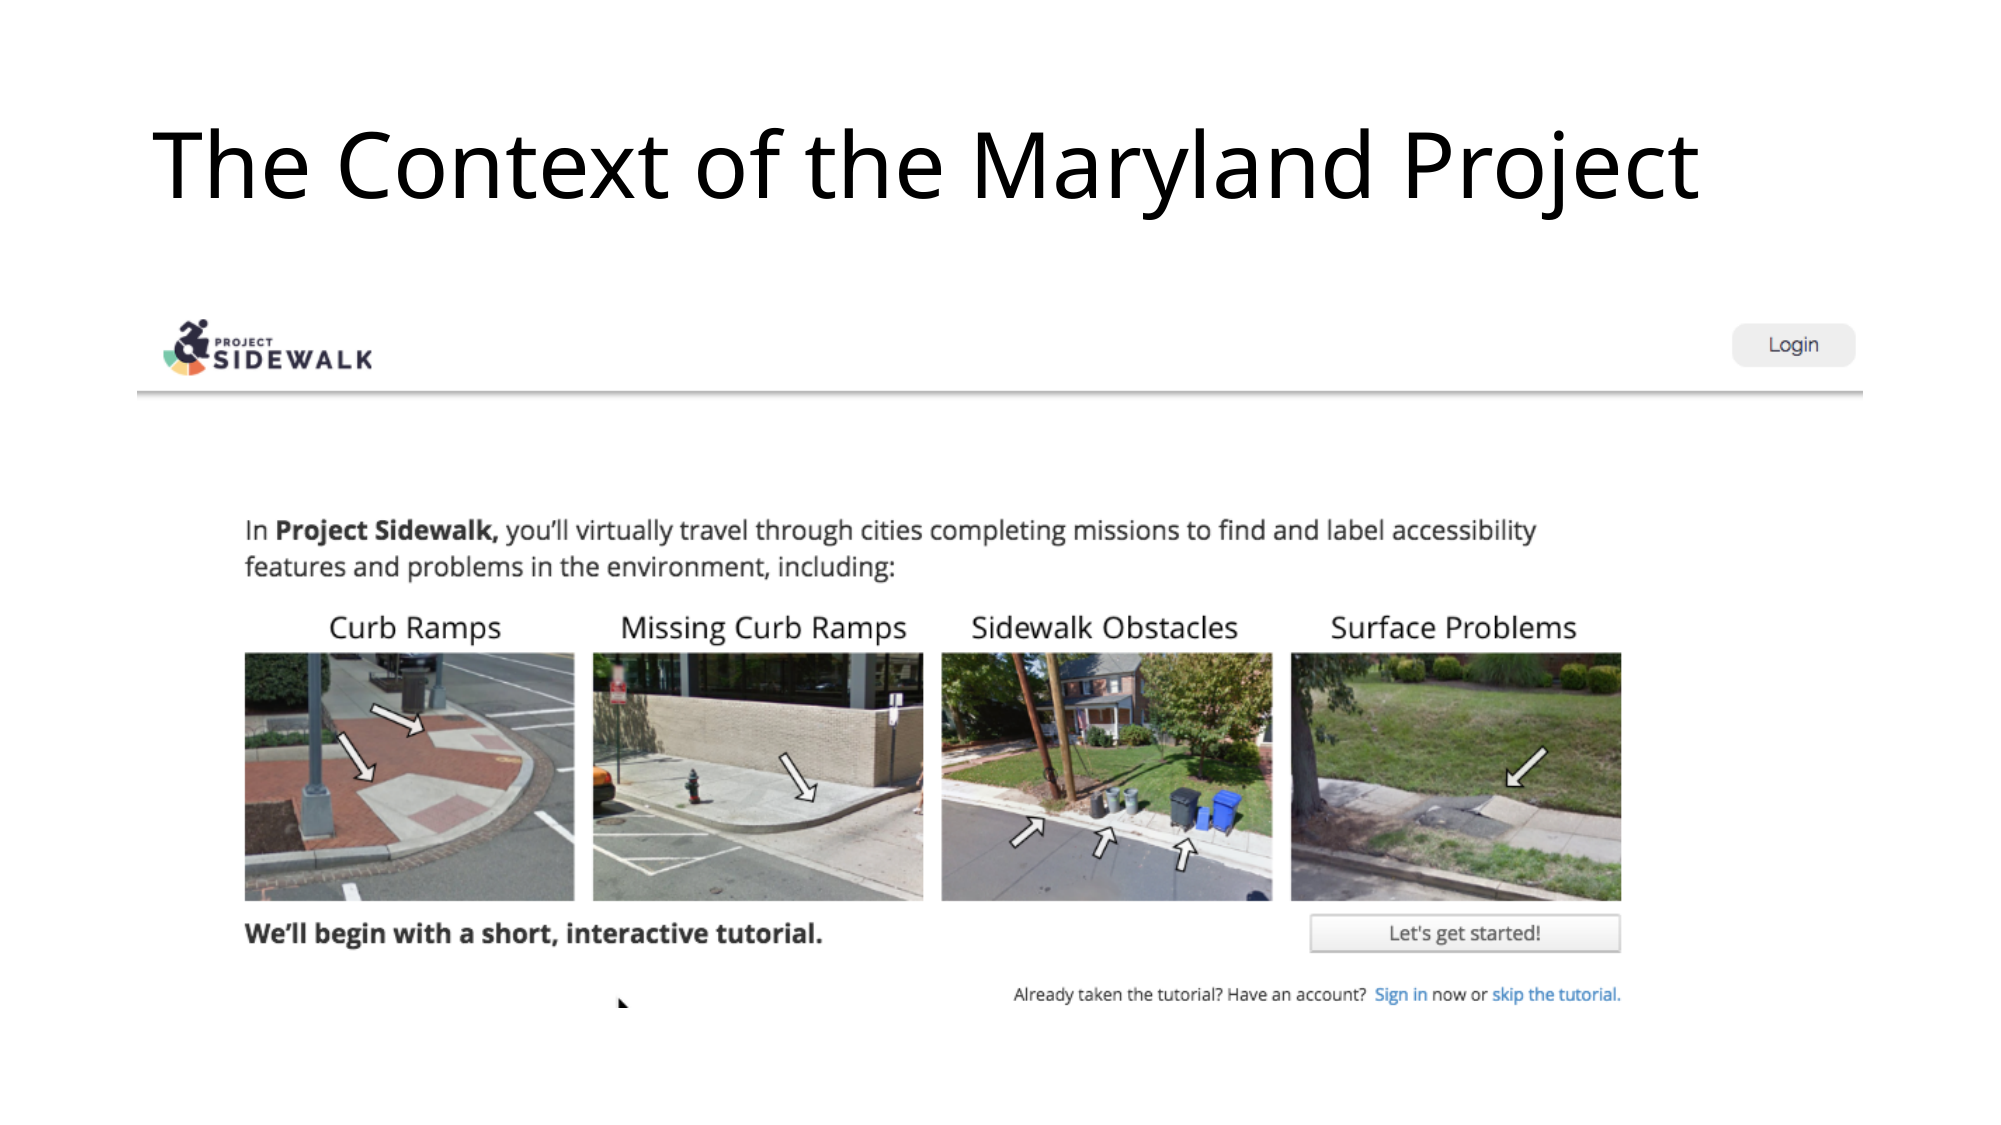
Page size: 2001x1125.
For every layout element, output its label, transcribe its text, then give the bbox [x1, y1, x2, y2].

title The Context of the Maryland Project [137, 59, 1863, 278]
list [137, 304, 1863, 1008]
